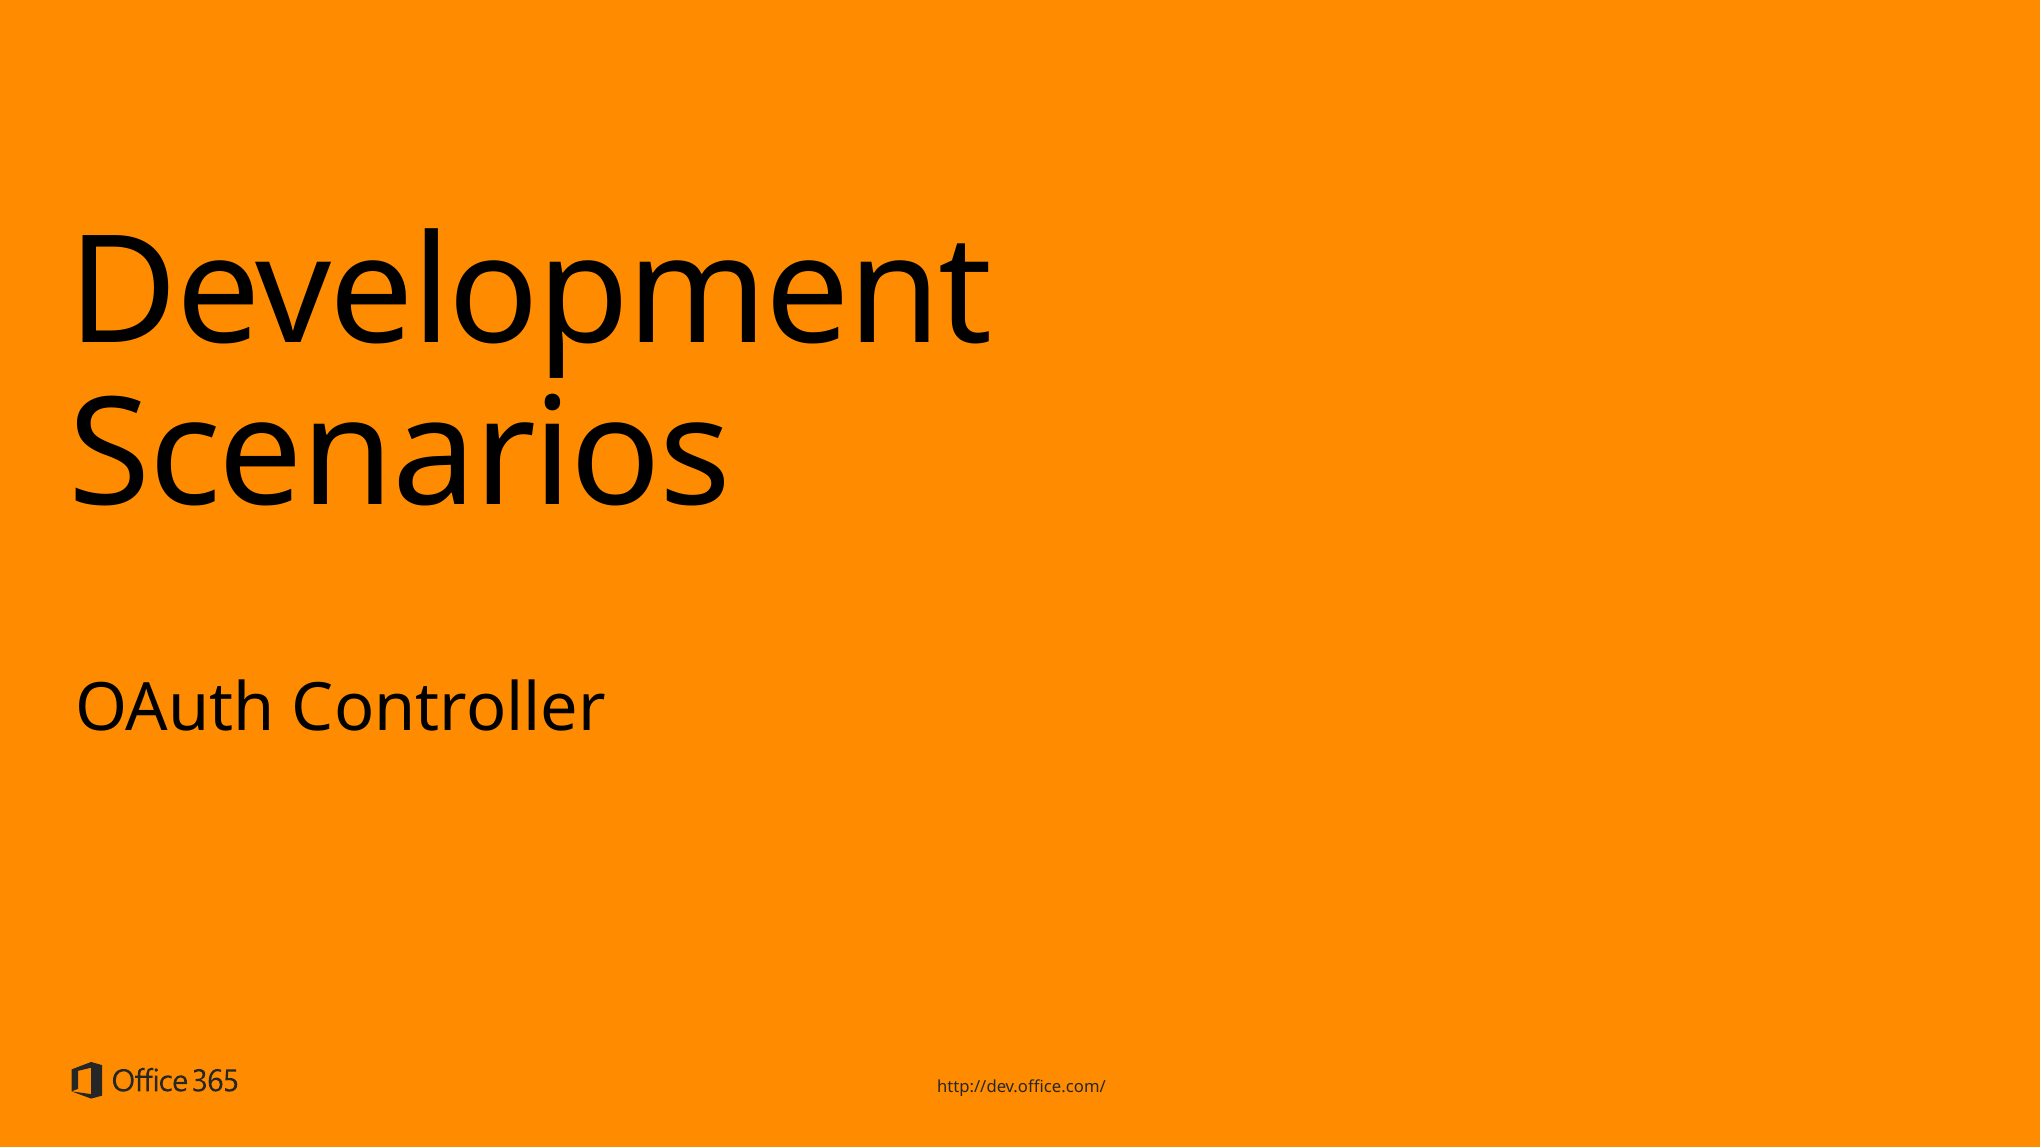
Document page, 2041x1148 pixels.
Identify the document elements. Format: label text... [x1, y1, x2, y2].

title Development Scenarios [45, 198, 1695, 393]
list OAuth Controller [45, 648, 1696, 770]
